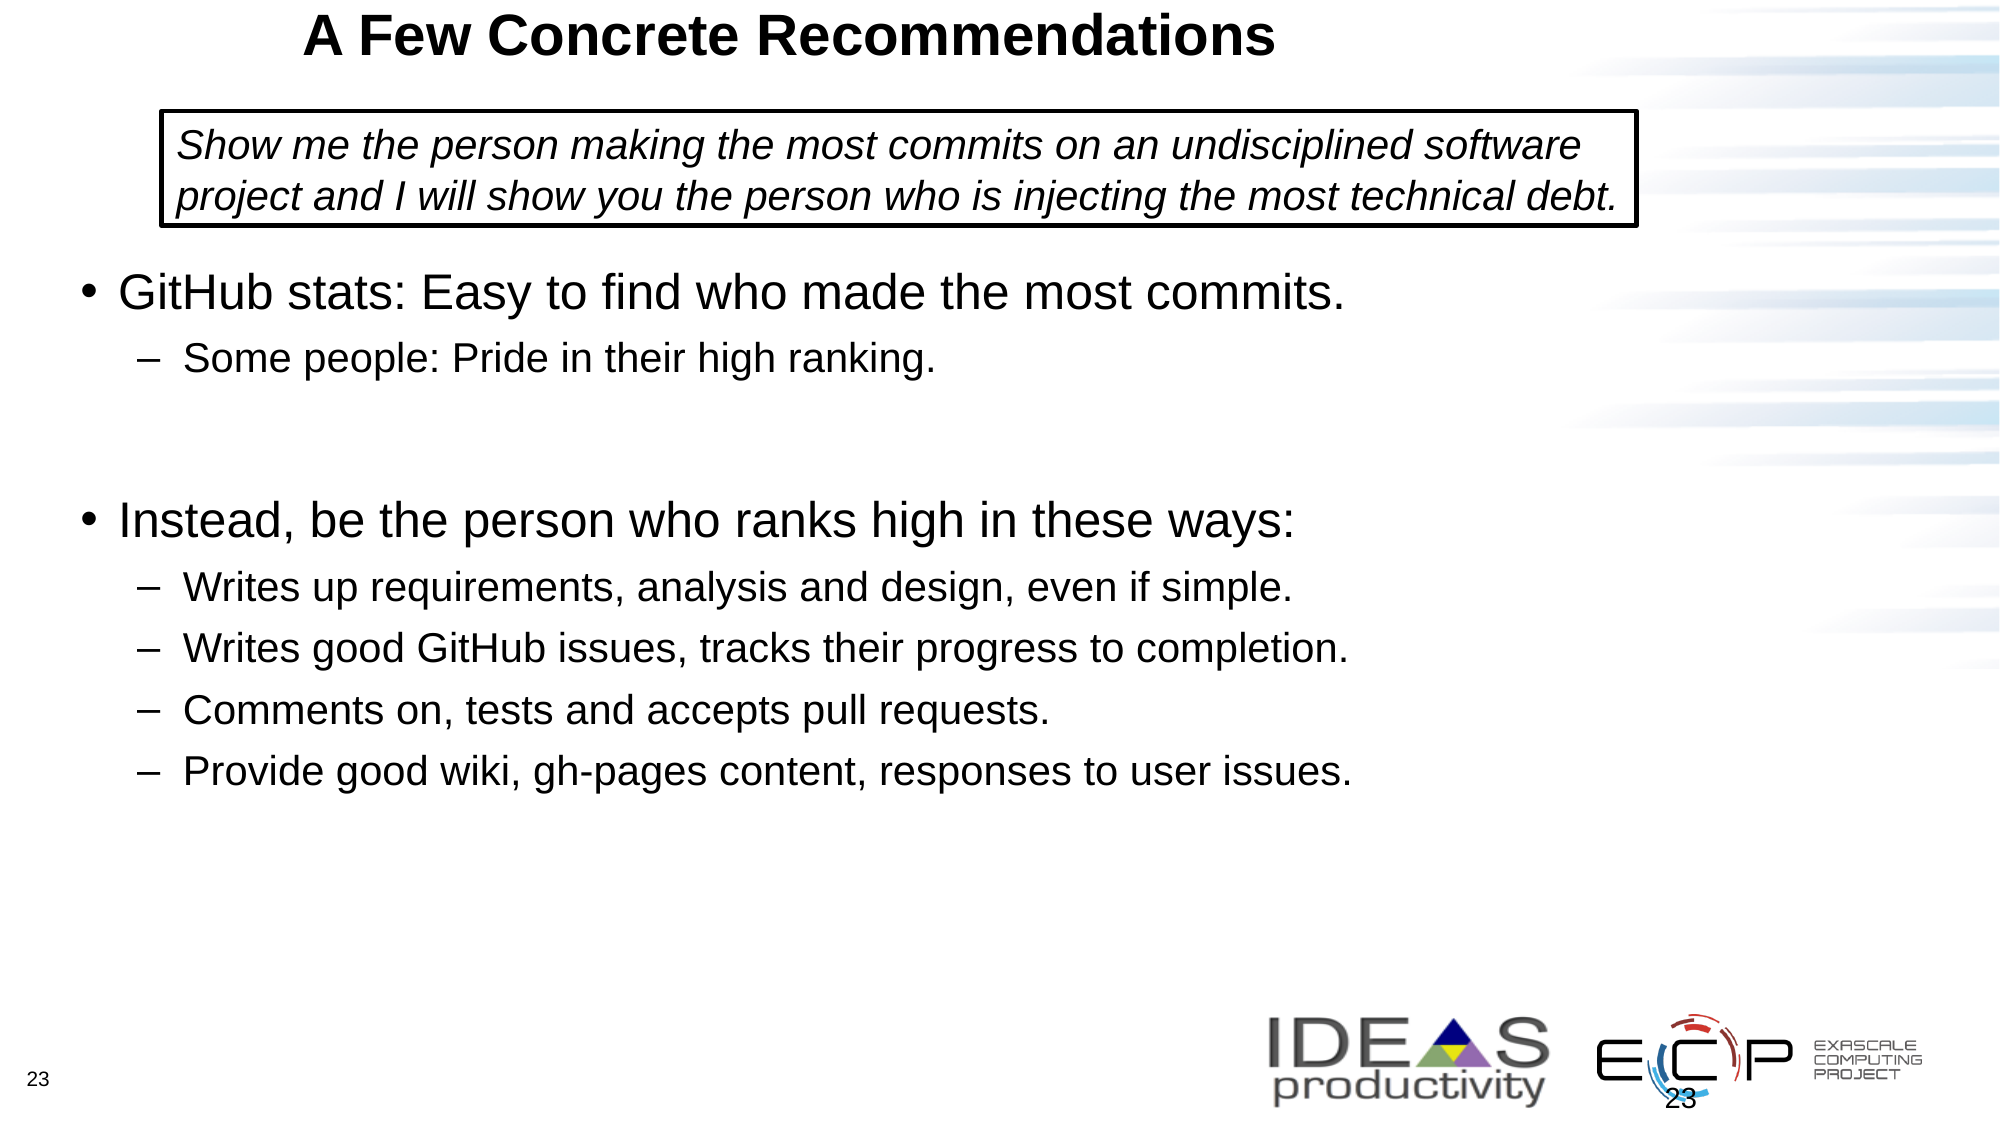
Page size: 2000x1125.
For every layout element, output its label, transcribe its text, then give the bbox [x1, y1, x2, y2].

picture [1257, 1012, 1560, 1115]
list GitHub stats: Easy to find who made the most commits. Some people: Pride in their high ranking. Instead, be the person who ranks high in these ways: Writes up requirements, analysis and design, even if simple. Writes good GitHub issues, tracks their progress to completion. Comments on, tests and accepts pull requests. Provide good wiki, gh-pages content, responses to user issues. [65, 258, 1750, 1012]
slide_number 23 [1649, 1071, 1750, 1125]
text_box Show me the person making the most commits on an undisciplined software project and I will show you the person who is injecting the most technical debt. [159, 109, 1639, 228]
title A Few Concrete Recommendations [286, 0, 1512, 85]
picture [1531, 0, 2000, 669]
picture [1597, 1014, 1922, 1102]
